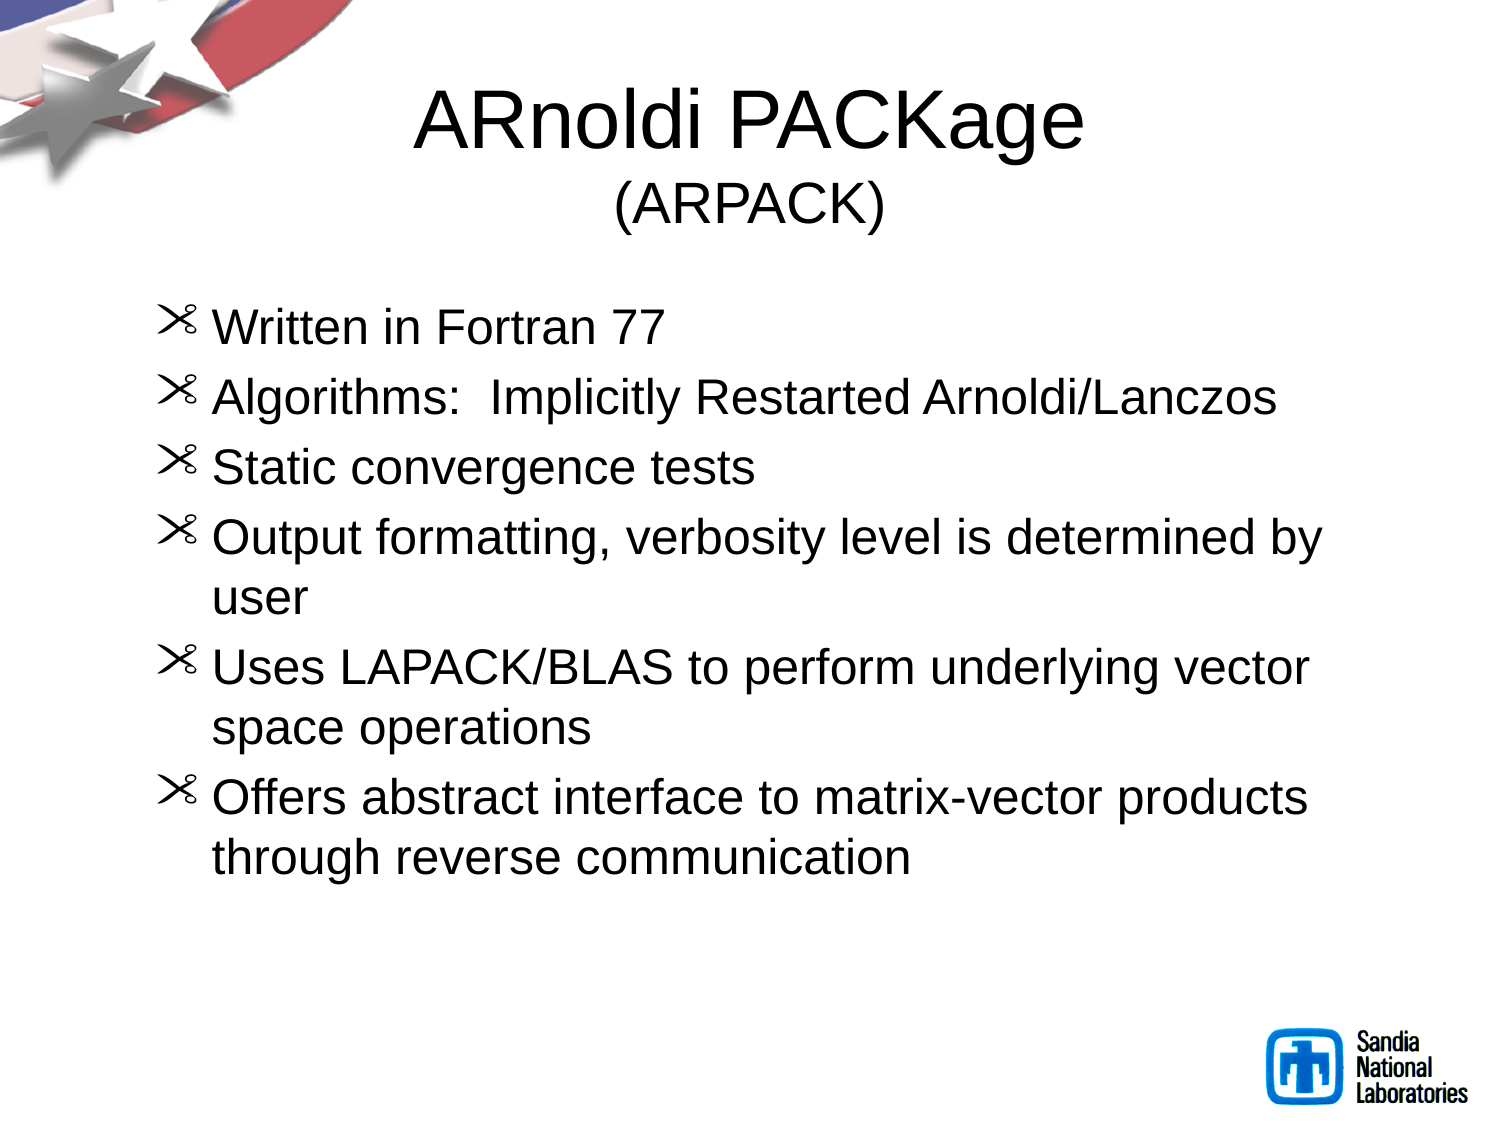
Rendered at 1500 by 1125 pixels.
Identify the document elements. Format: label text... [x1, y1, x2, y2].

title ARnoldi PACKage (ARPACK) [112, 62, 1388, 238]
text_box Written in Fortran 77 Algorithms: Implicitly Restarted Arnoldi/Lanczos Static convergence tests Output formatting, verbosity level is determined by user Uses LAPACK/BLAS to perform underlying vector space operations Offers abstract interface to matrix-vector products through reverse communication [112, 287, 1388, 1075]
picture [1262, 1024, 1469, 1105]
